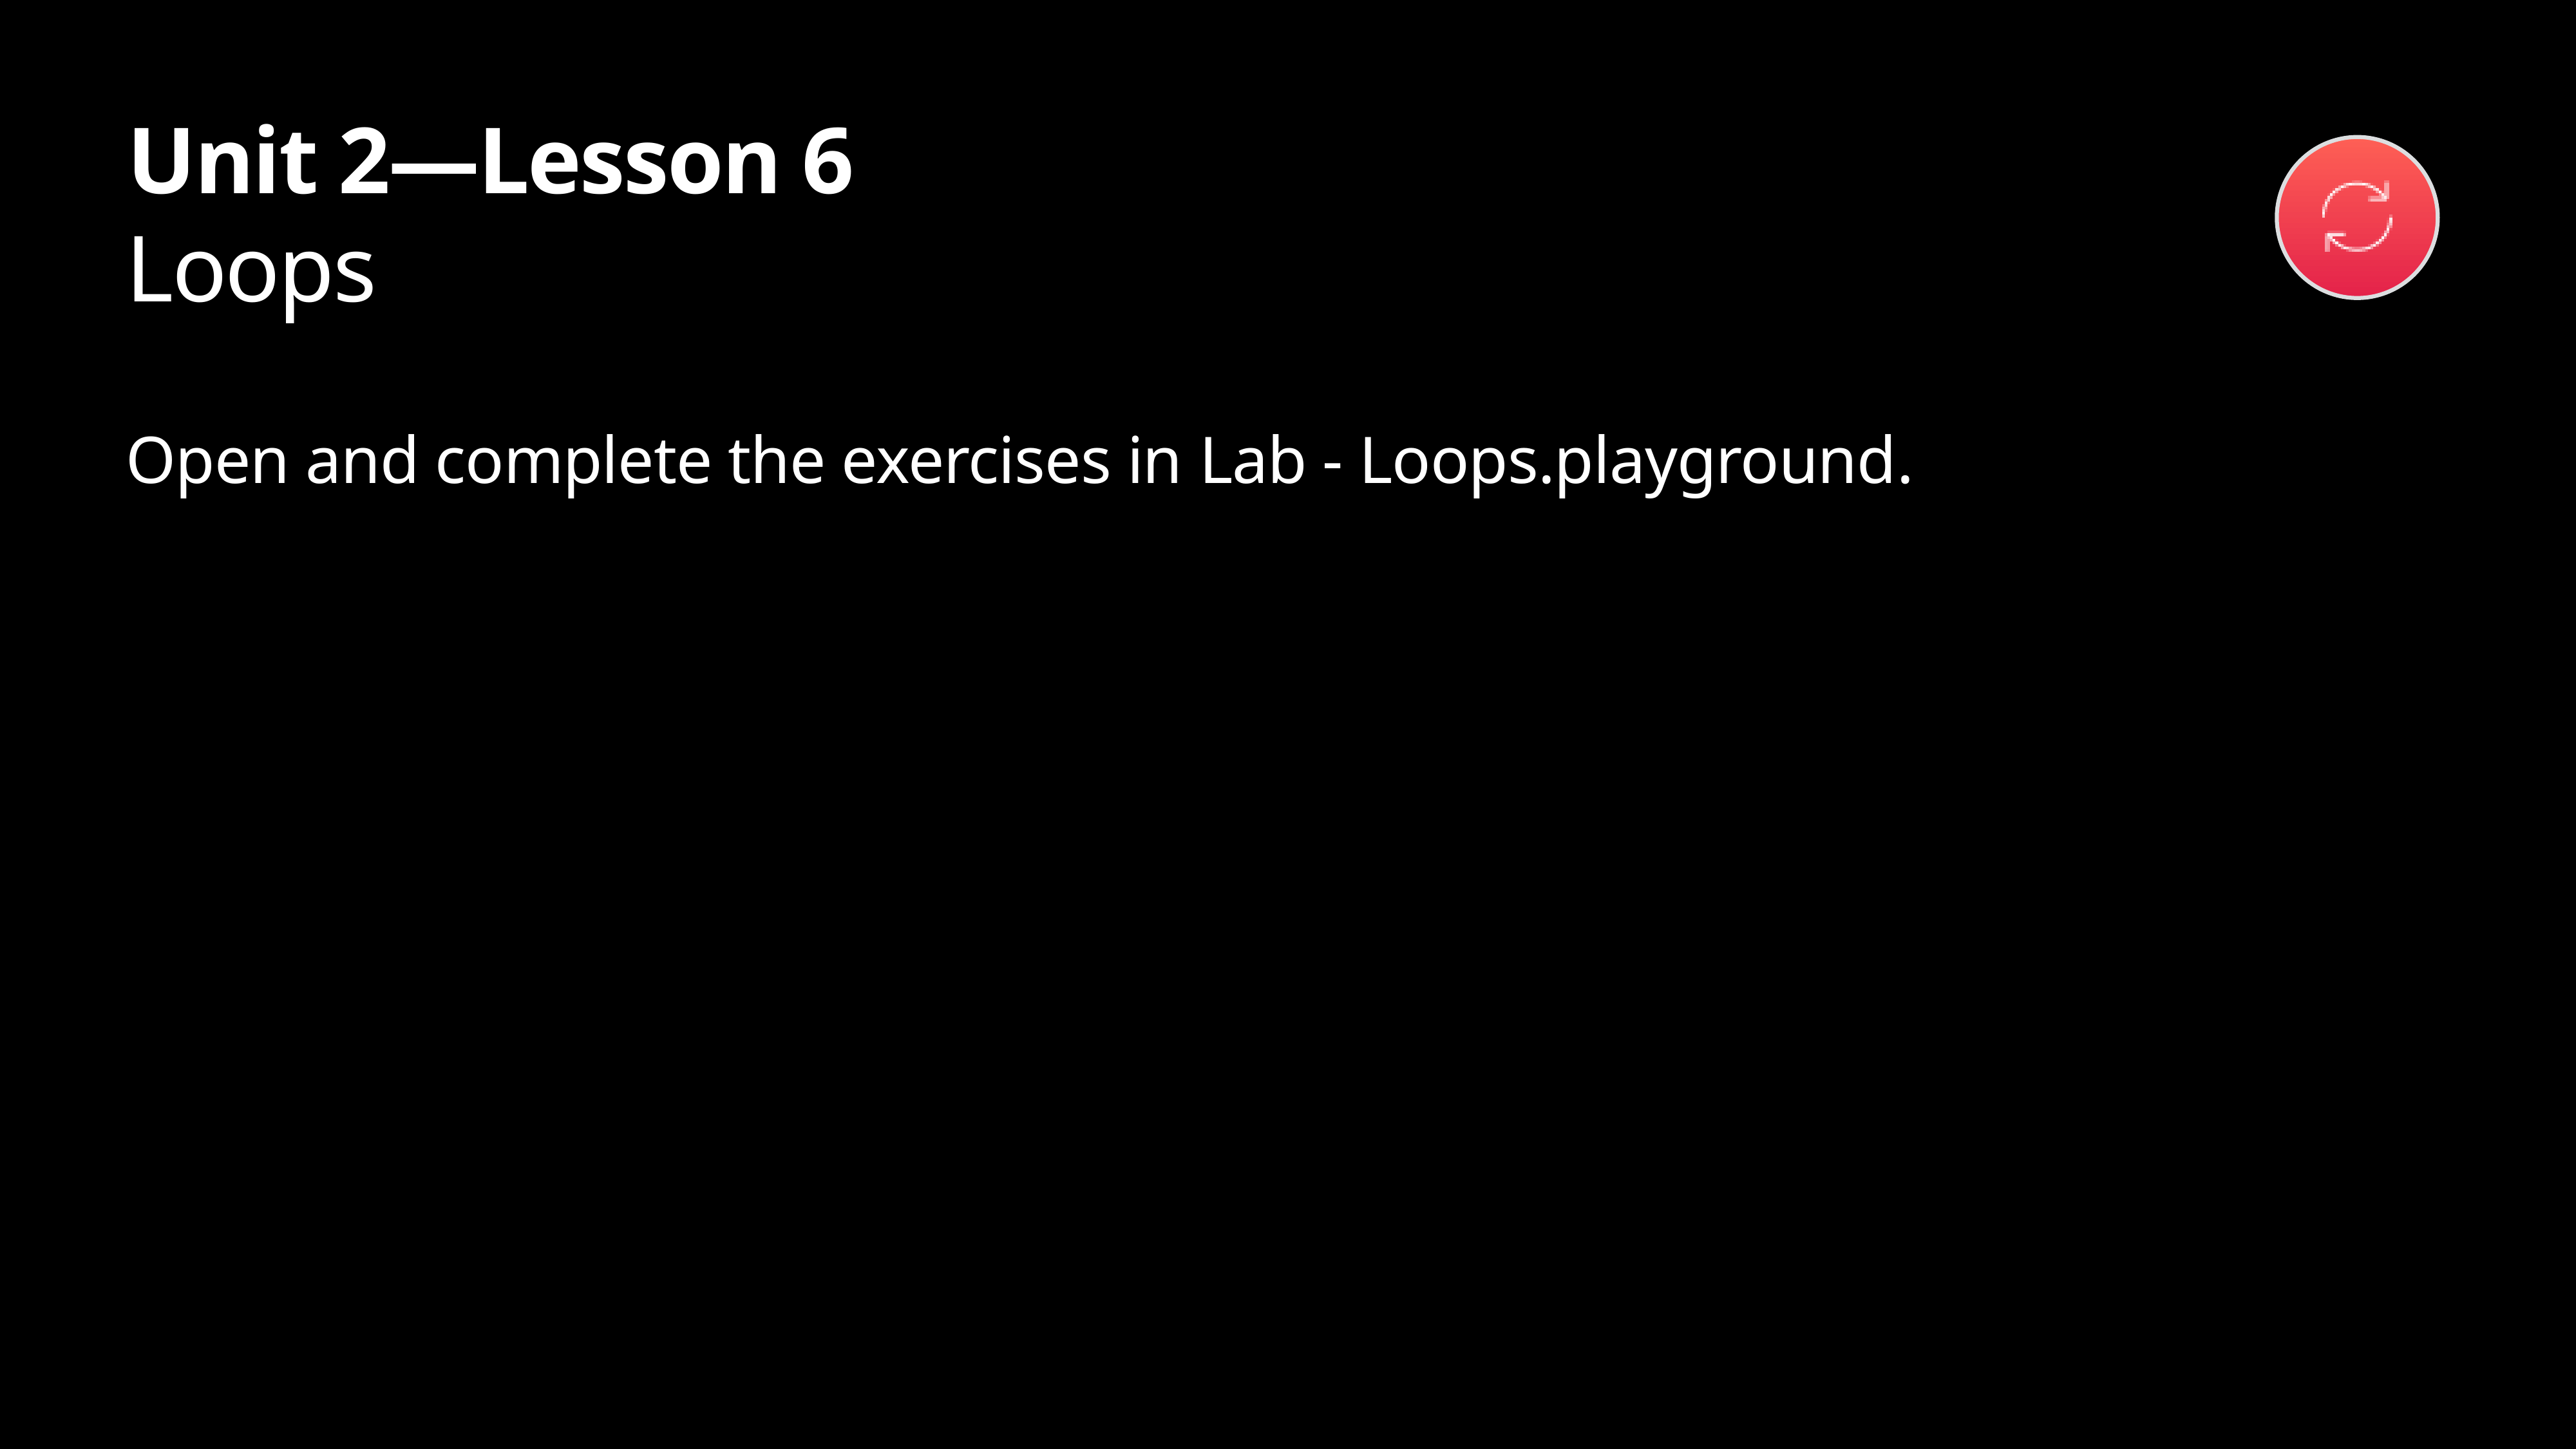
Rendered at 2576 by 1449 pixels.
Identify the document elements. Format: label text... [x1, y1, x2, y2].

title Unit 2—Lesson 6 [122, 0, 2458, 218]
list Open and complete the exercises in Lab - Loops.playground. [120, 413, 2456, 1377]
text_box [2277, 137, 2438, 298]
list Loops [120, 216, 2456, 335]
